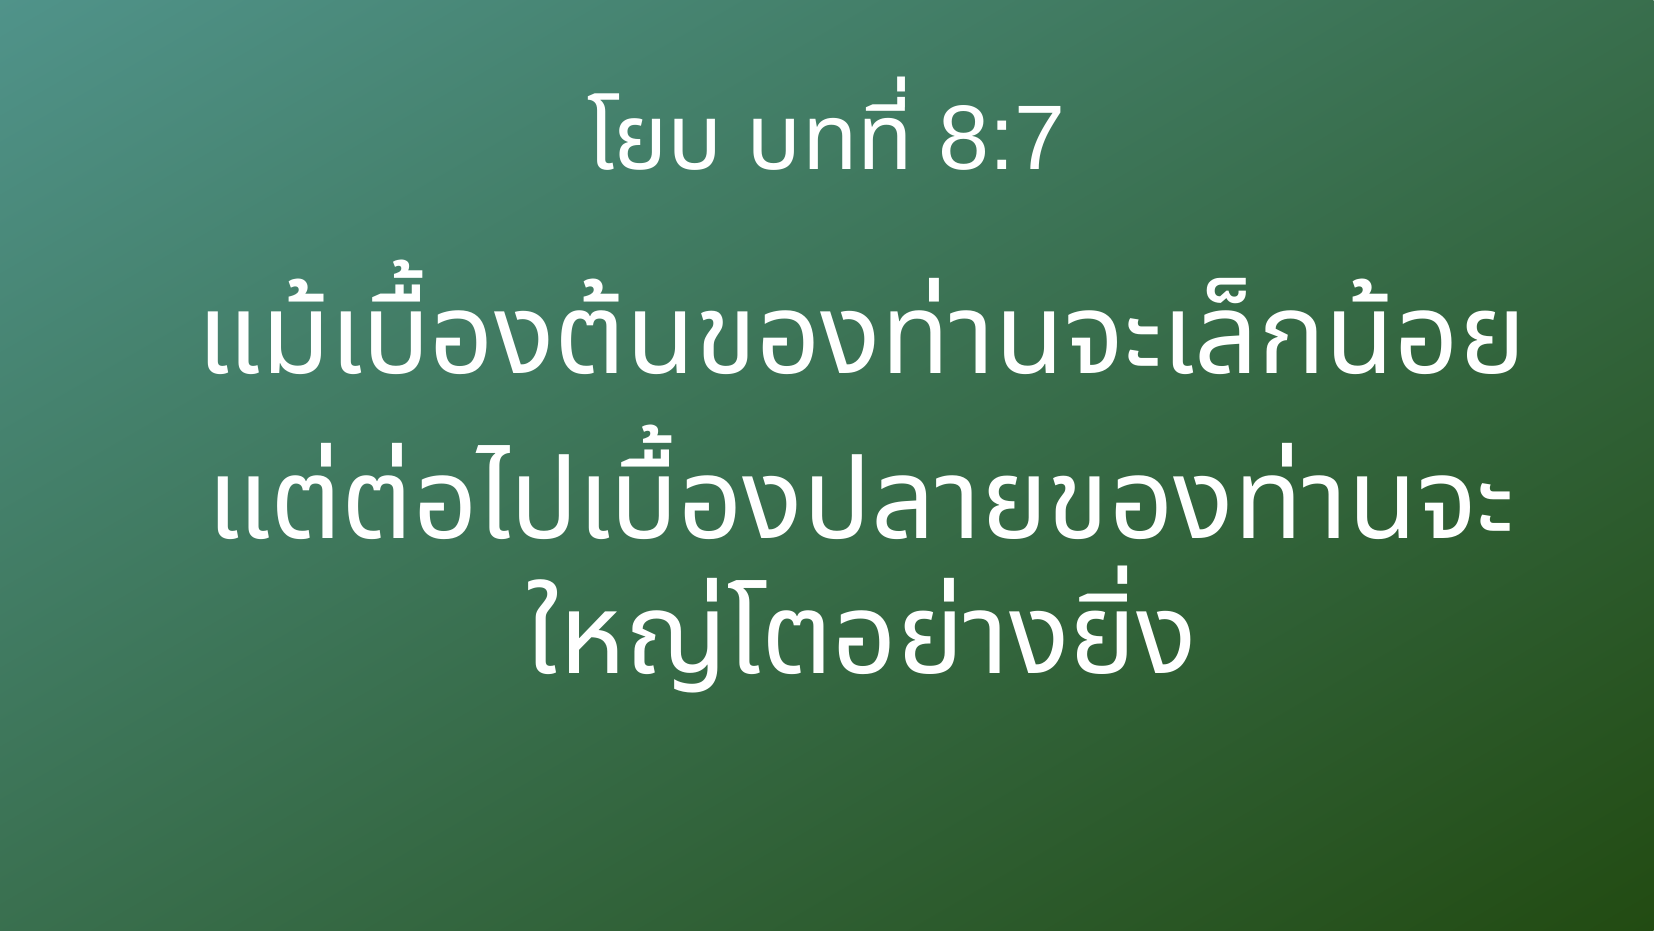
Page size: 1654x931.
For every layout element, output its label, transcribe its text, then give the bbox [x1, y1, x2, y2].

title โยบ บทที่ 8:7 [82, 54, 1571, 211]
list แม้เบื้องต้นของท่านจะเล็กน้อย แต่ต่อไปเบื้องปลายของท่านจะใหญ่โตอย่างยิ่ง [82, 261, 1571, 801]
